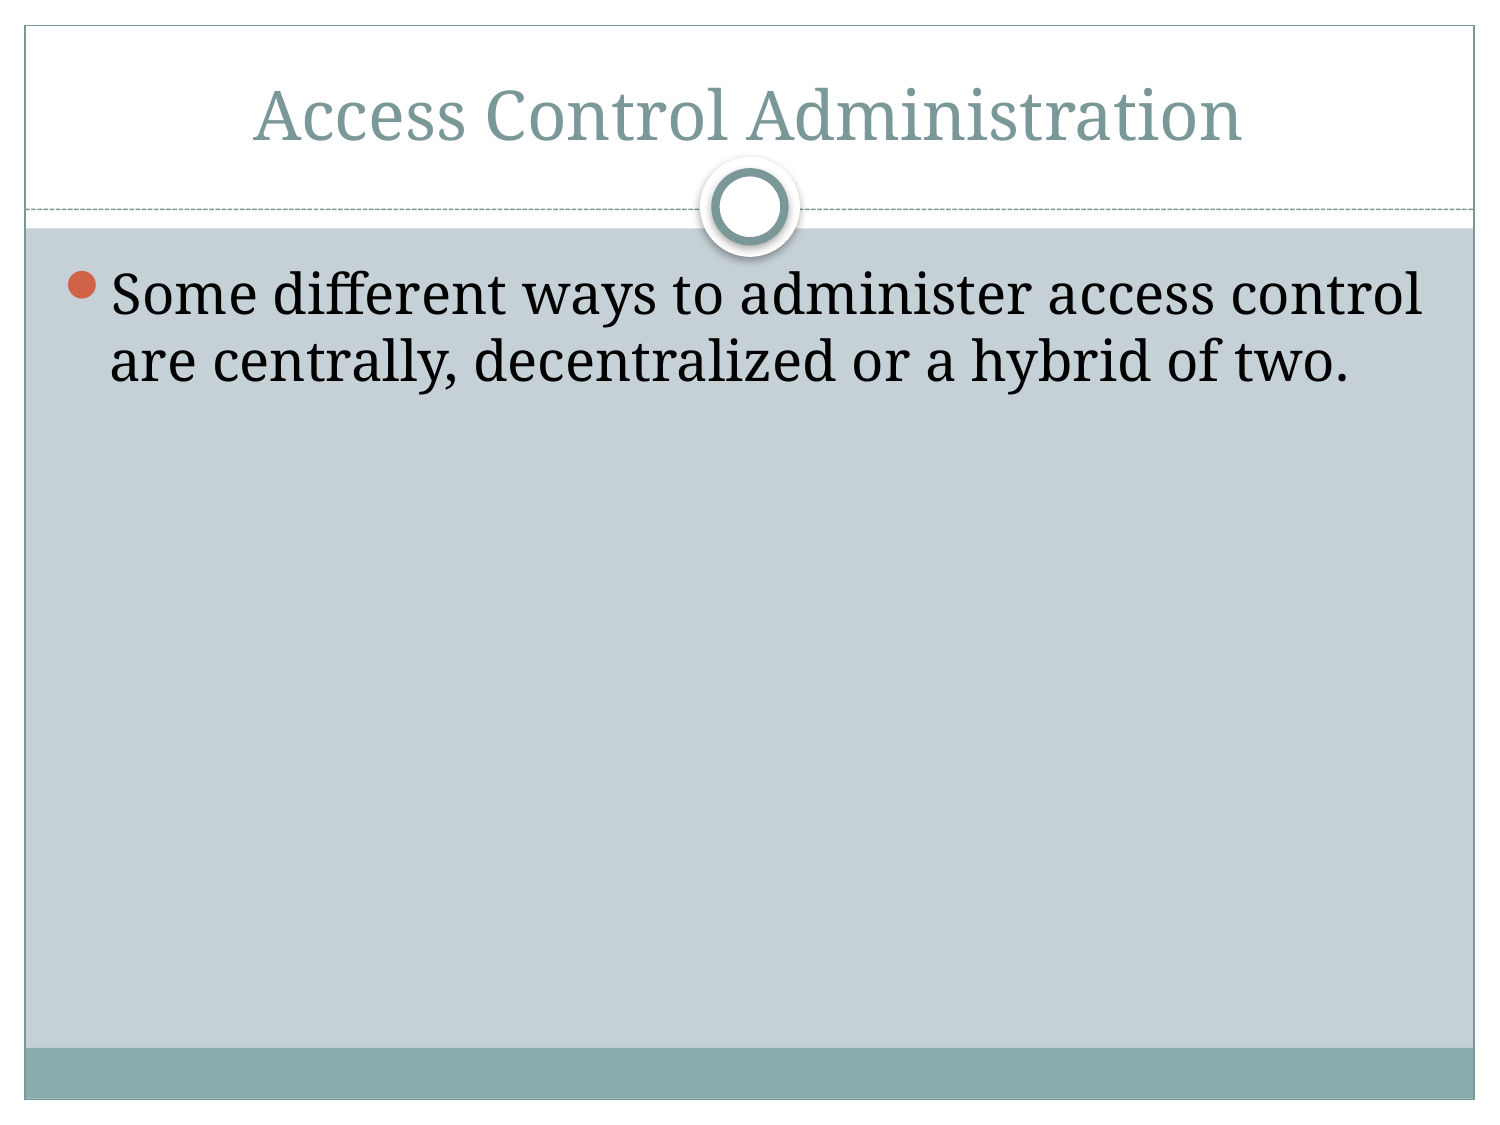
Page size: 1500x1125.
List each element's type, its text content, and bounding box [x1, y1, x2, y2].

list Some different ways to administer access control are centrally, decentralized or a hybrid of two. [49, 250, 1445, 1001]
title Access Control Administration [49, 37, 1450, 162]
